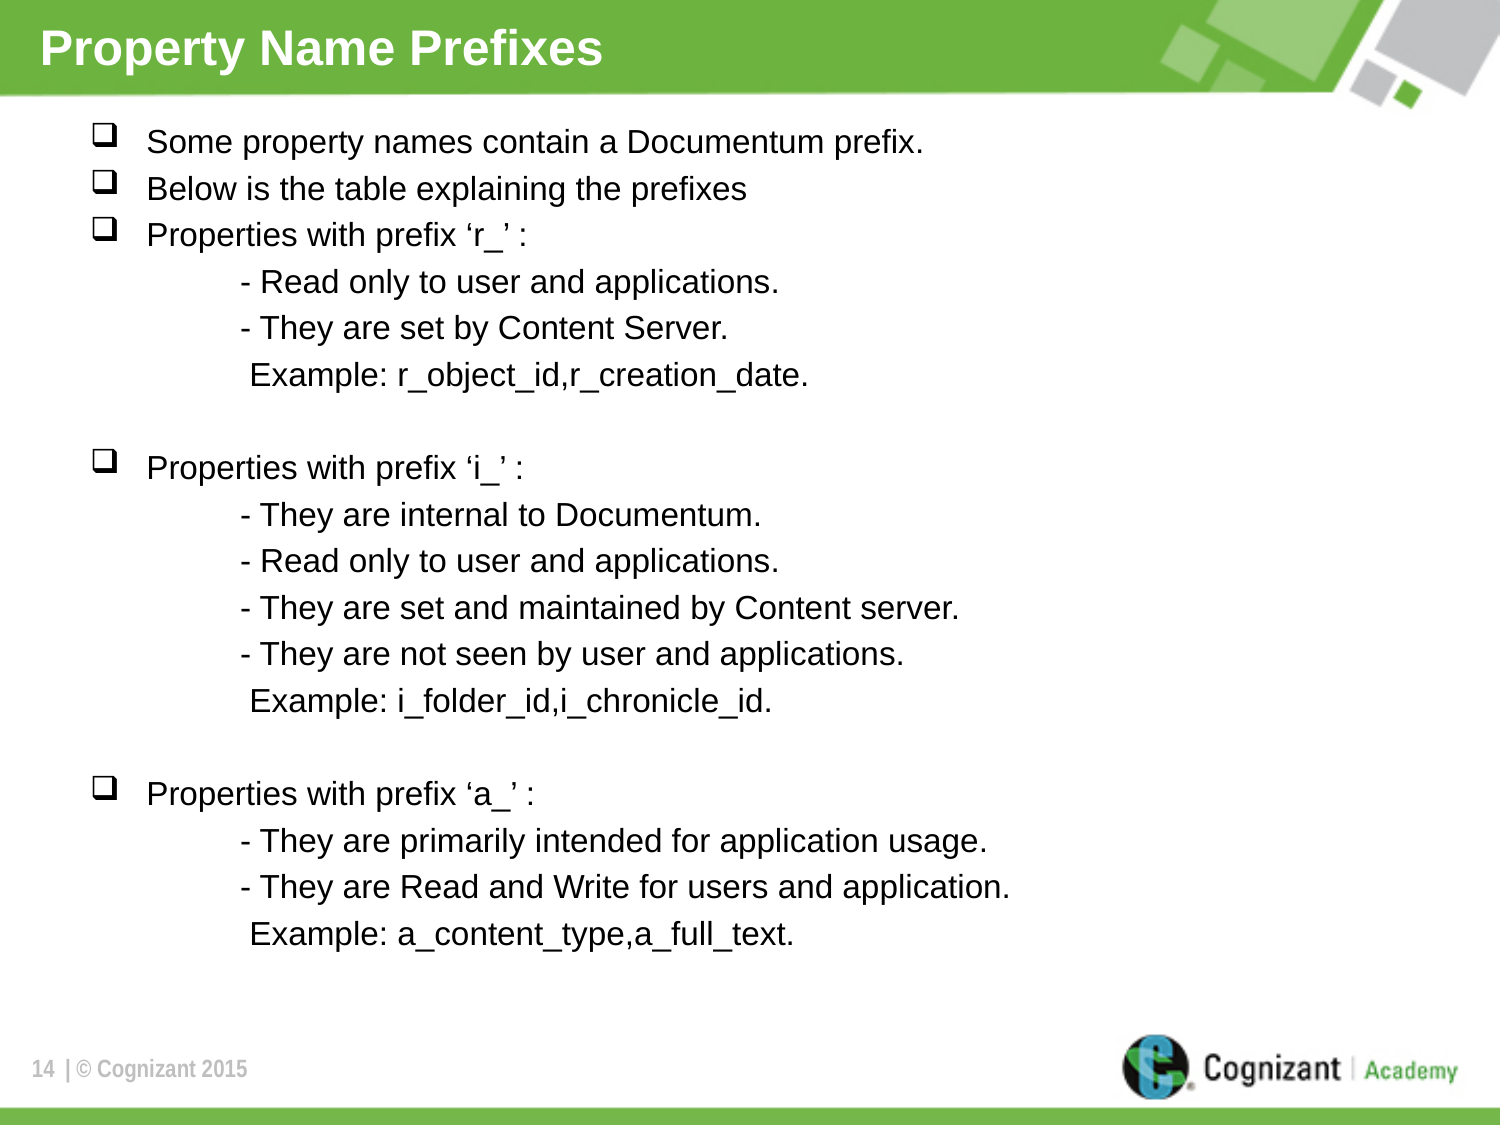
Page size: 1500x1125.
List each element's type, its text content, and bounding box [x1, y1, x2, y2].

title Property Name Prefixes [24, 3, 1200, 88]
footer | © Cognizant 2015 [88, 1037, 275, 1098]
picture [0, 0, 1500, 1125]
slide_number 14 [16, 1037, 88, 1098]
list Some property names contain a Documentum prefix. Below is the table explaining the prefixes Properties with prefix ‘r_’ : - Read only to user and applications. - They are set by Content Server. Example: r_object_id,r_creation_date. Properties with prefix ‘i_’ : - They are internal to Documentum. - Read only to user and applications. - They are set and maintained by Content server. - They are not seen by user and applications. Example: i_folder_id,i_chronicle_id. Properties with prefix ‘a_’ : - They are primarily intended for application usage. - They are Read and Write for users and application. Example: a_content_type,a_full_text. [74, 112, 1426, 1076]
